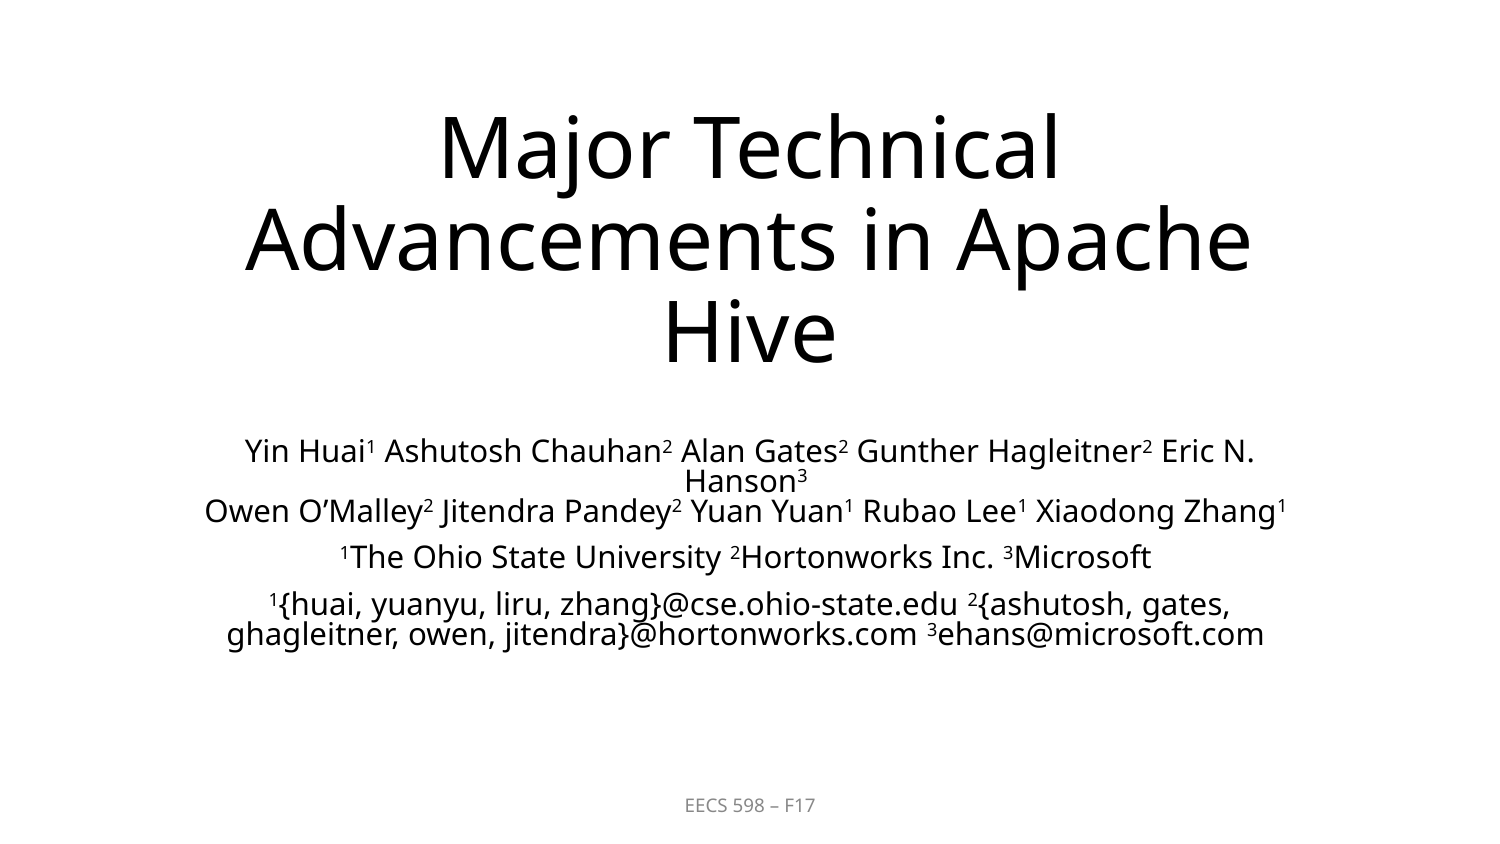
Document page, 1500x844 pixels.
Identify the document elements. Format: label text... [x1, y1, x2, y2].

footer EECS 598 – F17 [496, 782, 1004, 827]
subtitle Yin Huai1 Ashutosh Chauhan2 Alan Gates2 Gunther Hagleitner2 Eric N. Hanson3 Owen O’Malley2 Jitendra Pandey2 Yuan Yuan1 Rubao Lee1 Xiaodong Zhang1 1The Ohio State University 2Hortonworks Inc. 3Microsoft 1{huai, yuanyu, liru, zhang}@cse.ohio-state.edu 2{ashutosh, gates, ghagleitner, owen, jitendra}@hortonworks.com 3ehans@microsoft.com [187, 443, 1313, 647]
title Major Technical Advancements in Apache Hive [187, 138, 1313, 387]
